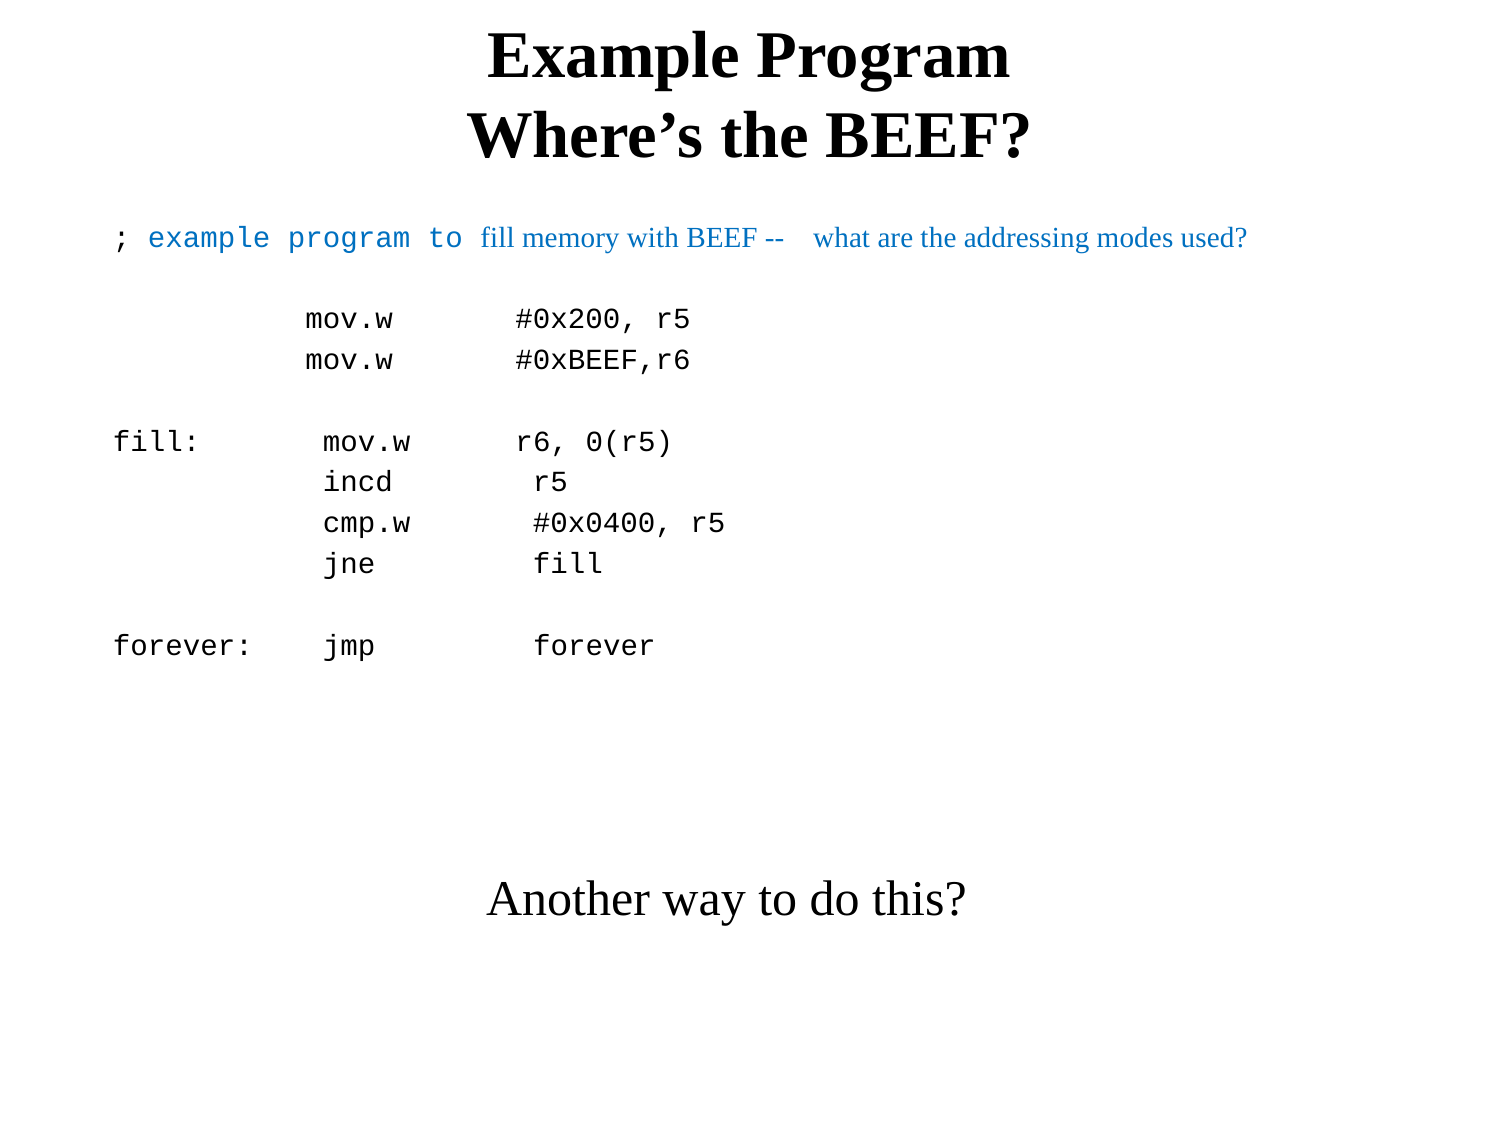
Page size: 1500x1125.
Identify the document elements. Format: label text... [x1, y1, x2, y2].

text_box Another way to do this? [471, 857, 982, 933]
title Example Program Where’s the BEEF? [112, 52, 1388, 129]
list ; example program to fill memory with BEEF -- what are the addressing modes used? mov.w #0x200, r5 mov.w #0xBEEF,r6 fill: mov.w r6, 0(r5) incd r5 cmp.w #0x0400, r5 jne fill forever: jmp forever [97, 210, 1374, 925]
